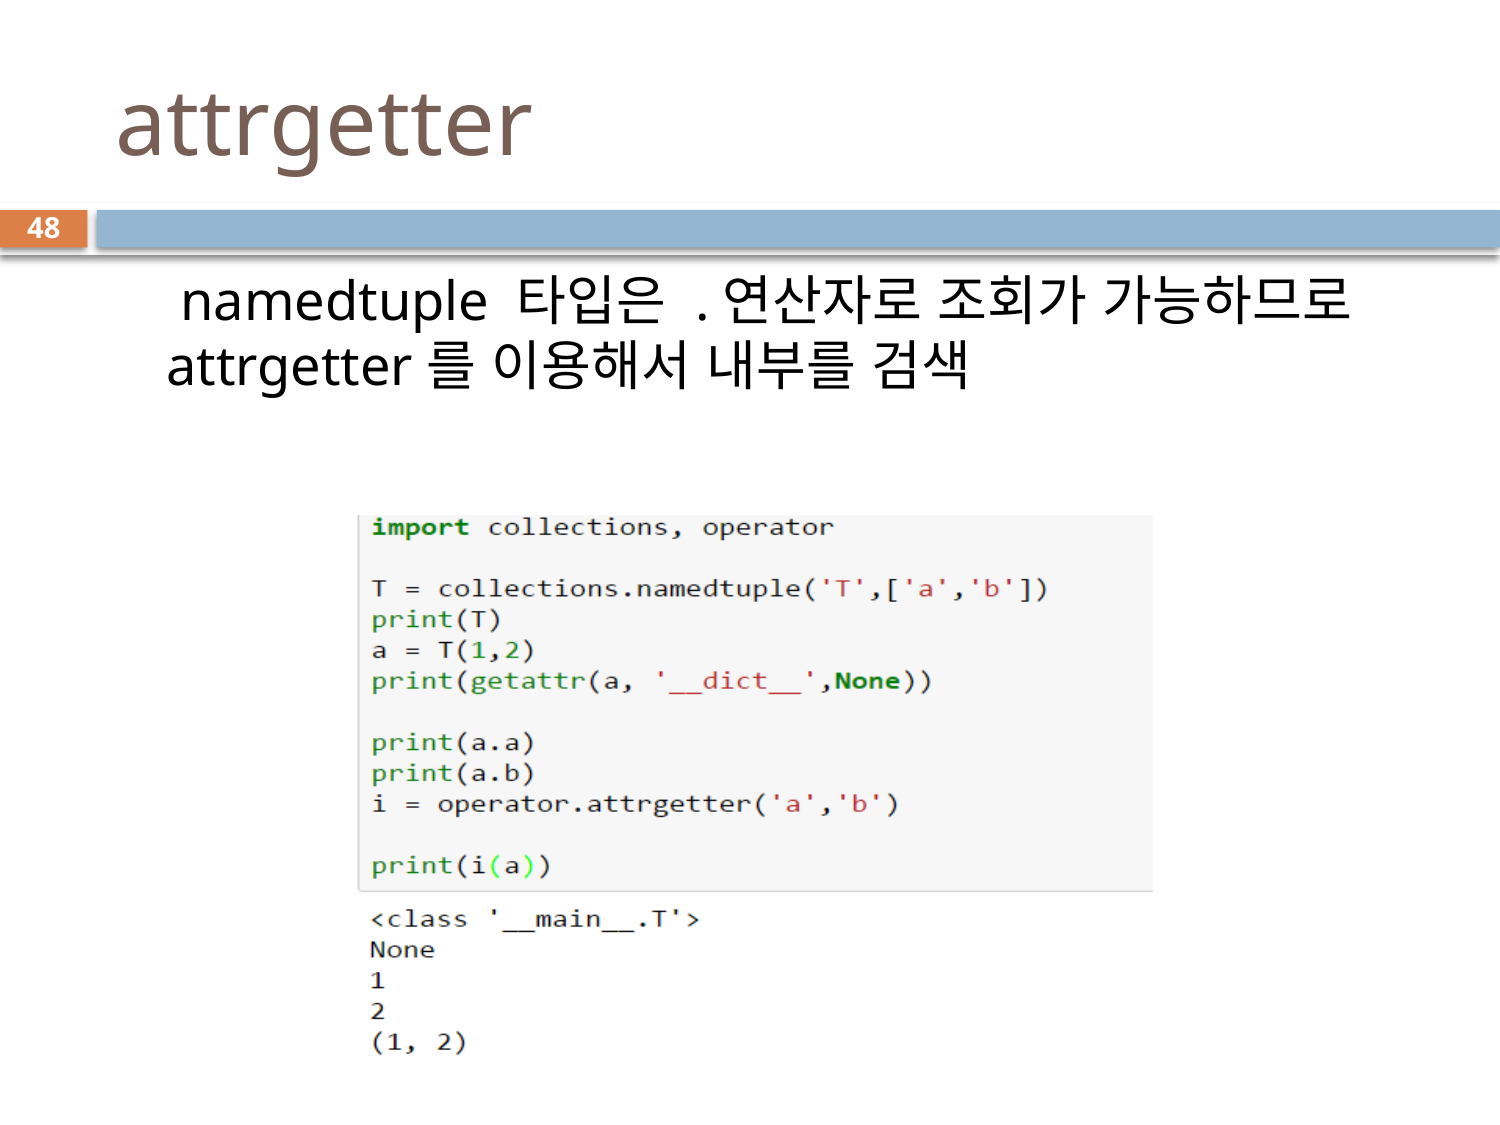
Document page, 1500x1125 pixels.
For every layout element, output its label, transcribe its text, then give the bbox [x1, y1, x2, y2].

slide_number 48 [0, 208, 88, 249]
list namedtuple 타입은 .연산자로 조회가 가능하므로 attrgetter를 이용해서 내부를 검색 [76, 259, 1427, 480]
title attrgetter [100, 37, 1438, 200]
picture [347, 514, 1153, 1075]
